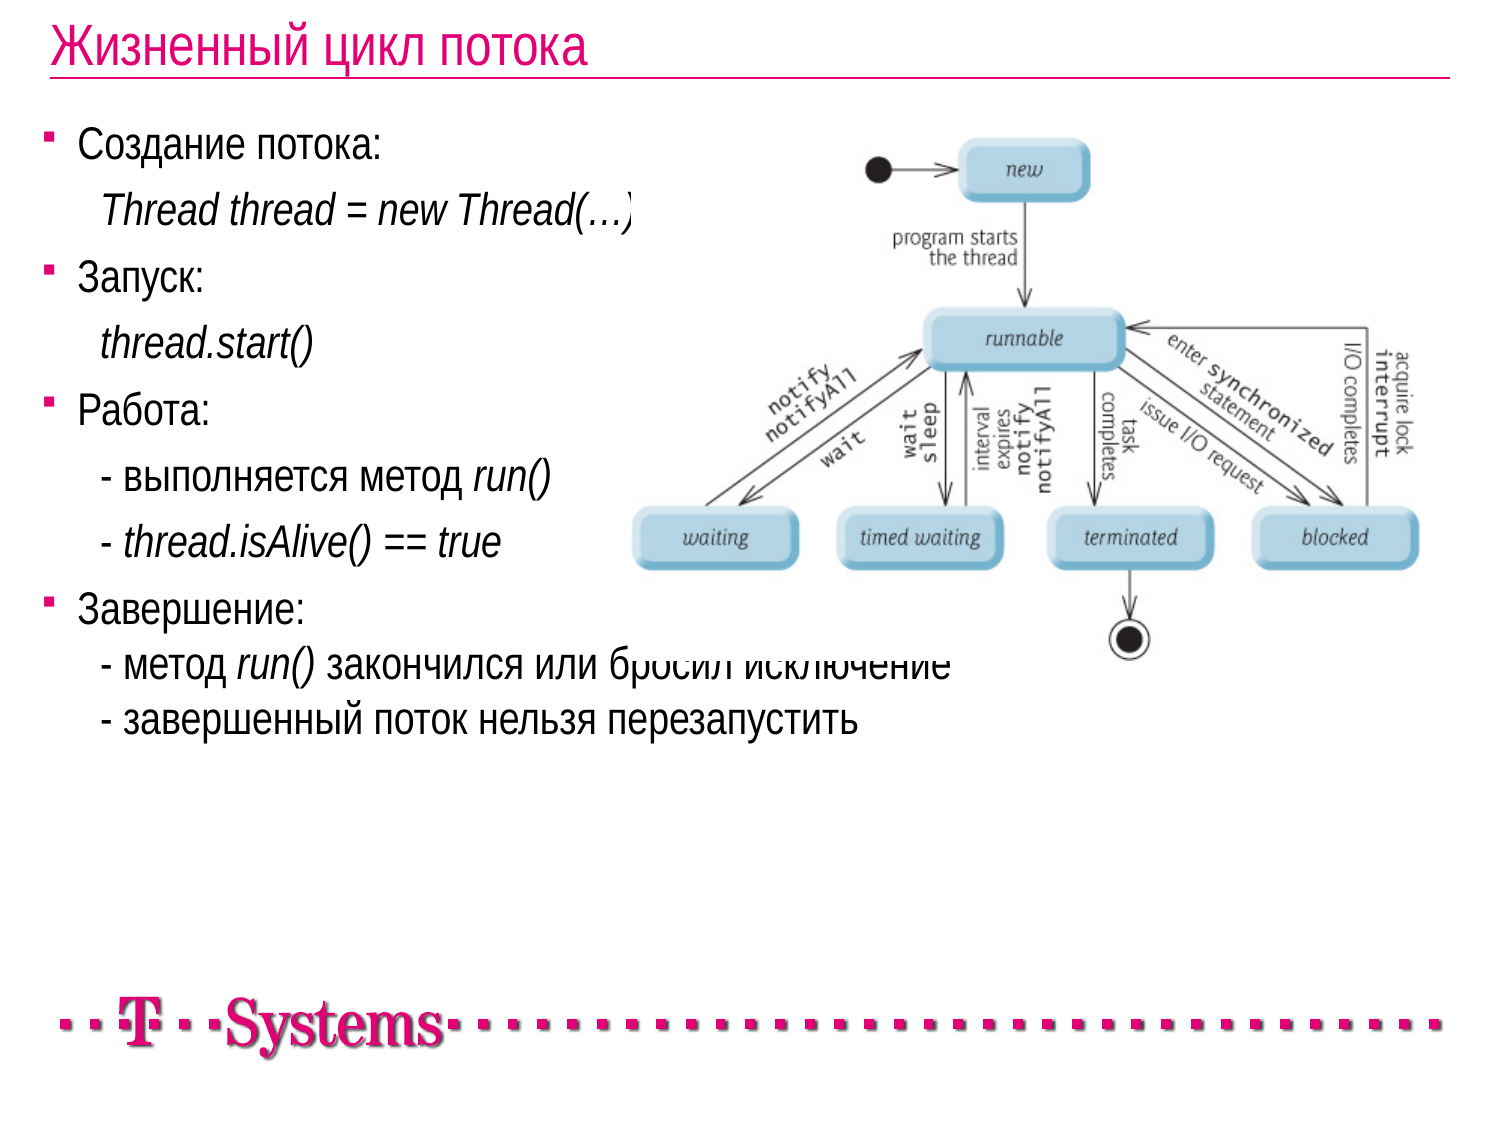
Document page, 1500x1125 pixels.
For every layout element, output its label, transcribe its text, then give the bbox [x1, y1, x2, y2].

title Жизненный цикл потока [50, 14, 1450, 91]
picture [631, 136, 1420, 662]
list Создание потока: Thread thread = new Thread(…) Запуск: thread.start() Работа: - выполняется метод run() - thread.isAlive() == true Завершение: - метод run() закончился или бросил исключение - завершенный поток нельзя перезапустить [40, 113, 1450, 988]
